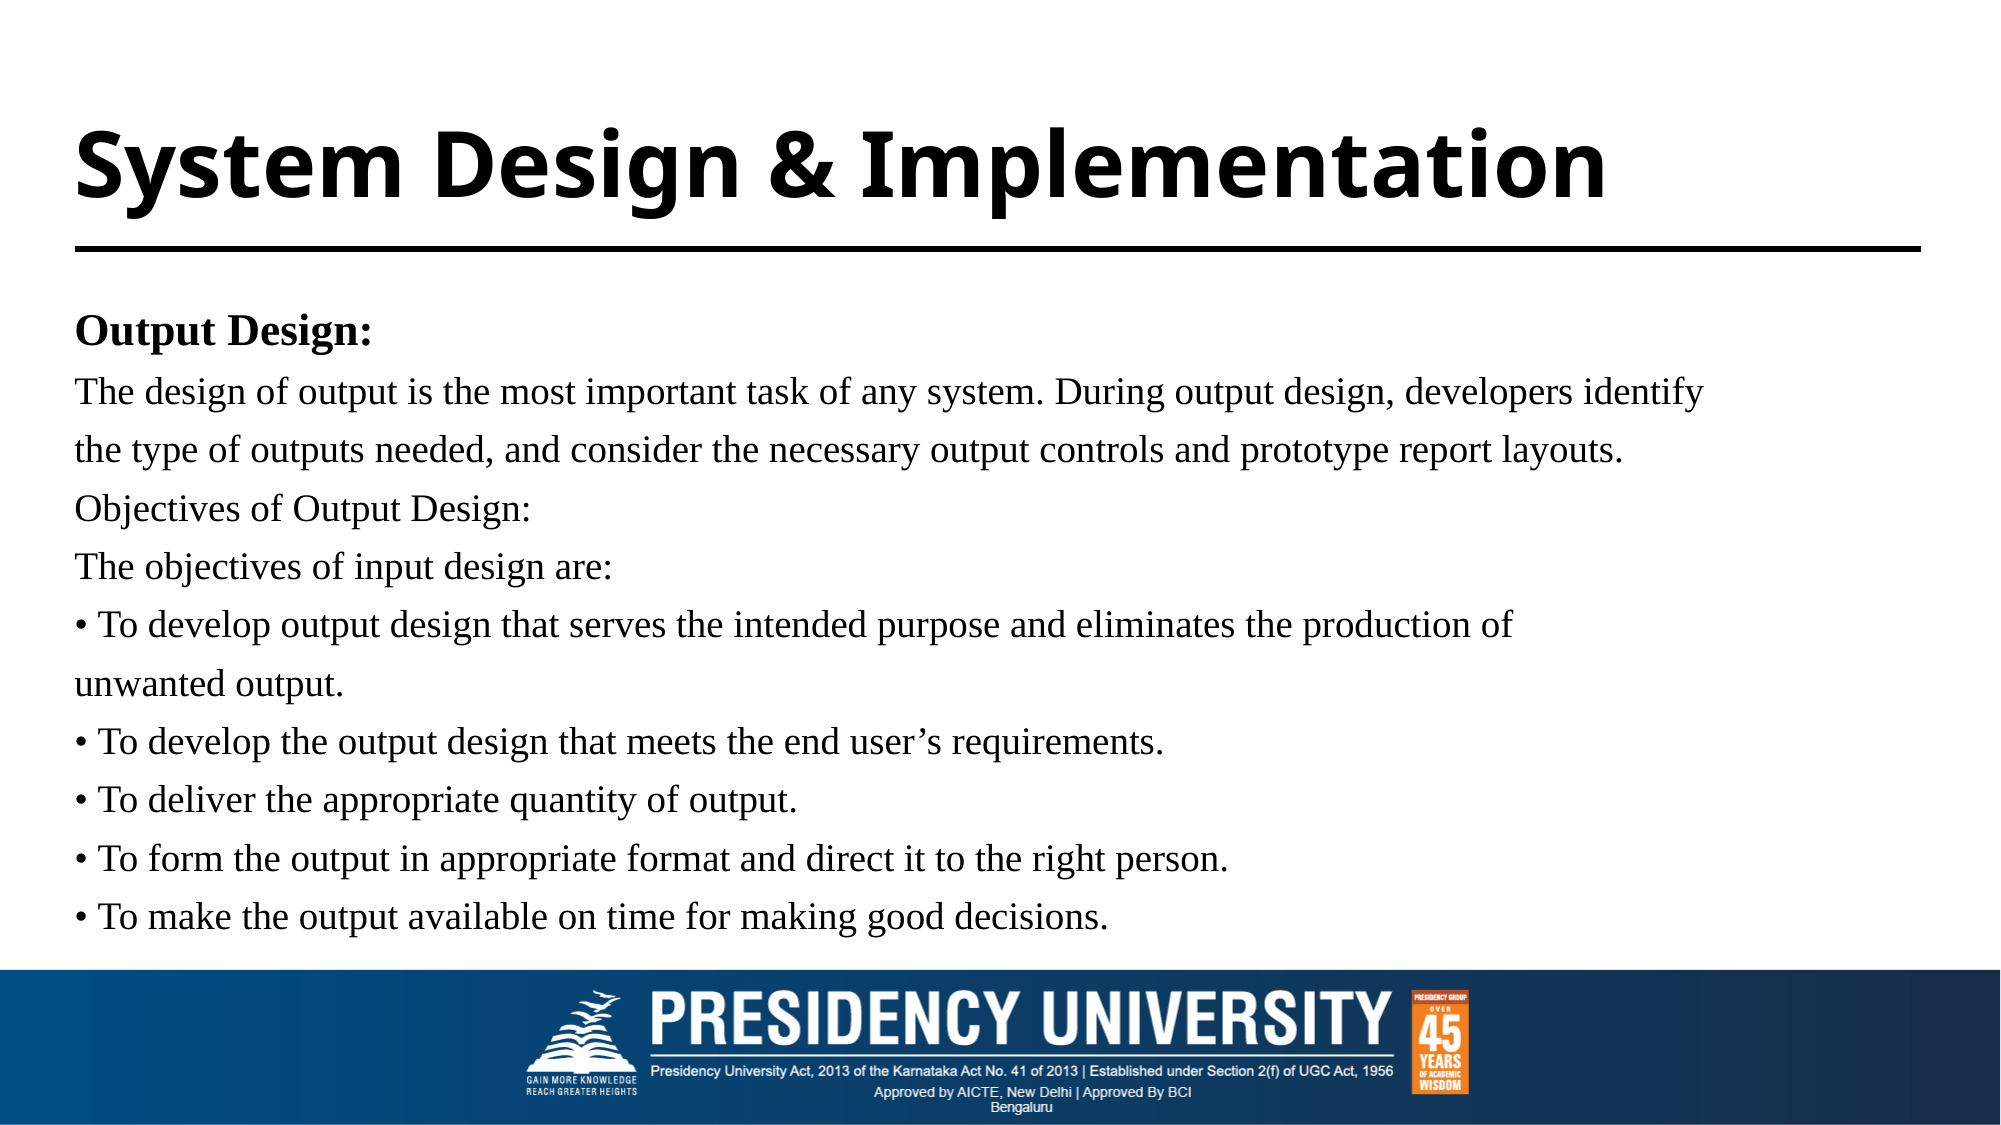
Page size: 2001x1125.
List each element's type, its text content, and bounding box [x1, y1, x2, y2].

list Output Design: The design of output is the most important task of any system. During output design, developers identify the type of outputs needed, and consider the necessary output controls and prototype report layouts. Objectives of Output Design: The objectives of input design are: • To develop output design that serves the intended purpose and eliminates the production of unwanted output. • To develop the output design that meets the end user’s requirements. • To deliver the appropriate quantity of output. • To form the output in appropriate format and direct it to the right person. • To make the output available on time for making good decisions. [59, 298, 1922, 950]
picture [0, 0, 2001, 1125]
title System Design & Implementation [59, 56, 1922, 280]
